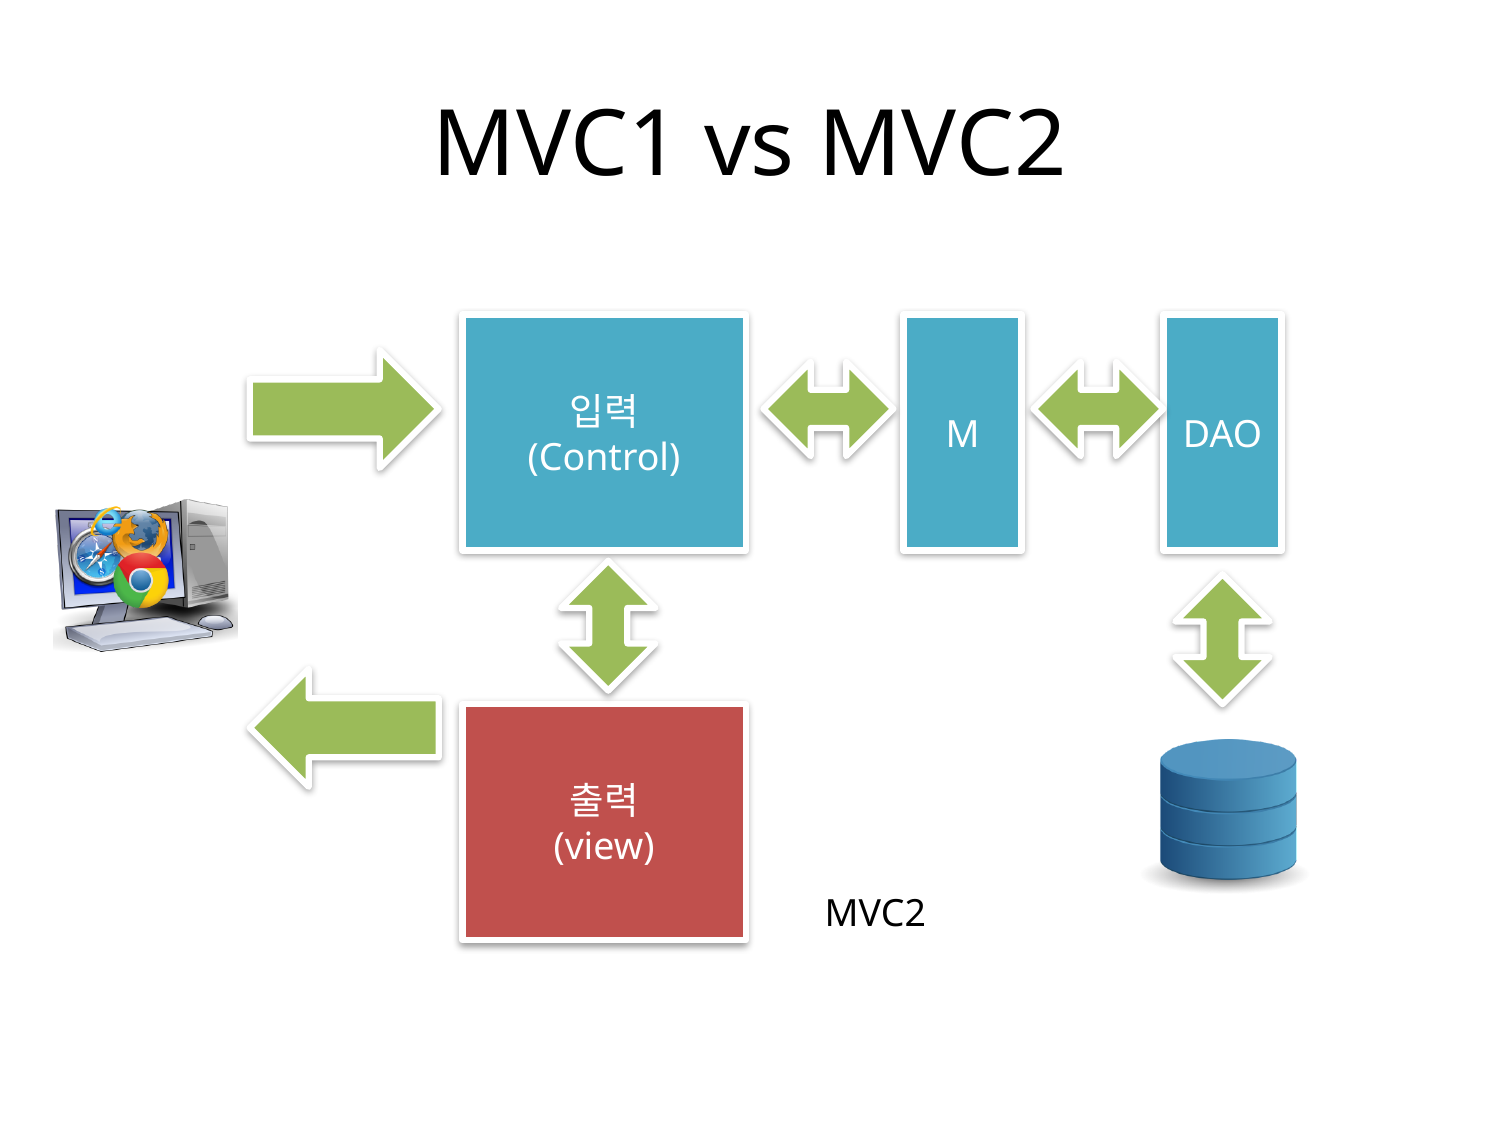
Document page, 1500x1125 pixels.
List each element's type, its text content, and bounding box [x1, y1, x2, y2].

text_box MVC2 [809, 881, 941, 942]
title MVC1 vs MVC2 [75, 45, 1425, 233]
text_box 출력 (view) [459, 701, 749, 943]
text_box [760, 358, 897, 460]
text_box [1172, 571, 1273, 708]
text_box [246, 346, 442, 471]
text_box DAO [1160, 311, 1285, 554]
text_box 입력 (Control) [459, 311, 749, 554]
text_box M [900, 311, 1025, 554]
text_box [246, 665, 442, 790]
picture [52, 467, 238, 653]
text_box [1030, 358, 1167, 460]
text_box [558, 557, 659, 694]
picture [1139, 739, 1310, 894]
